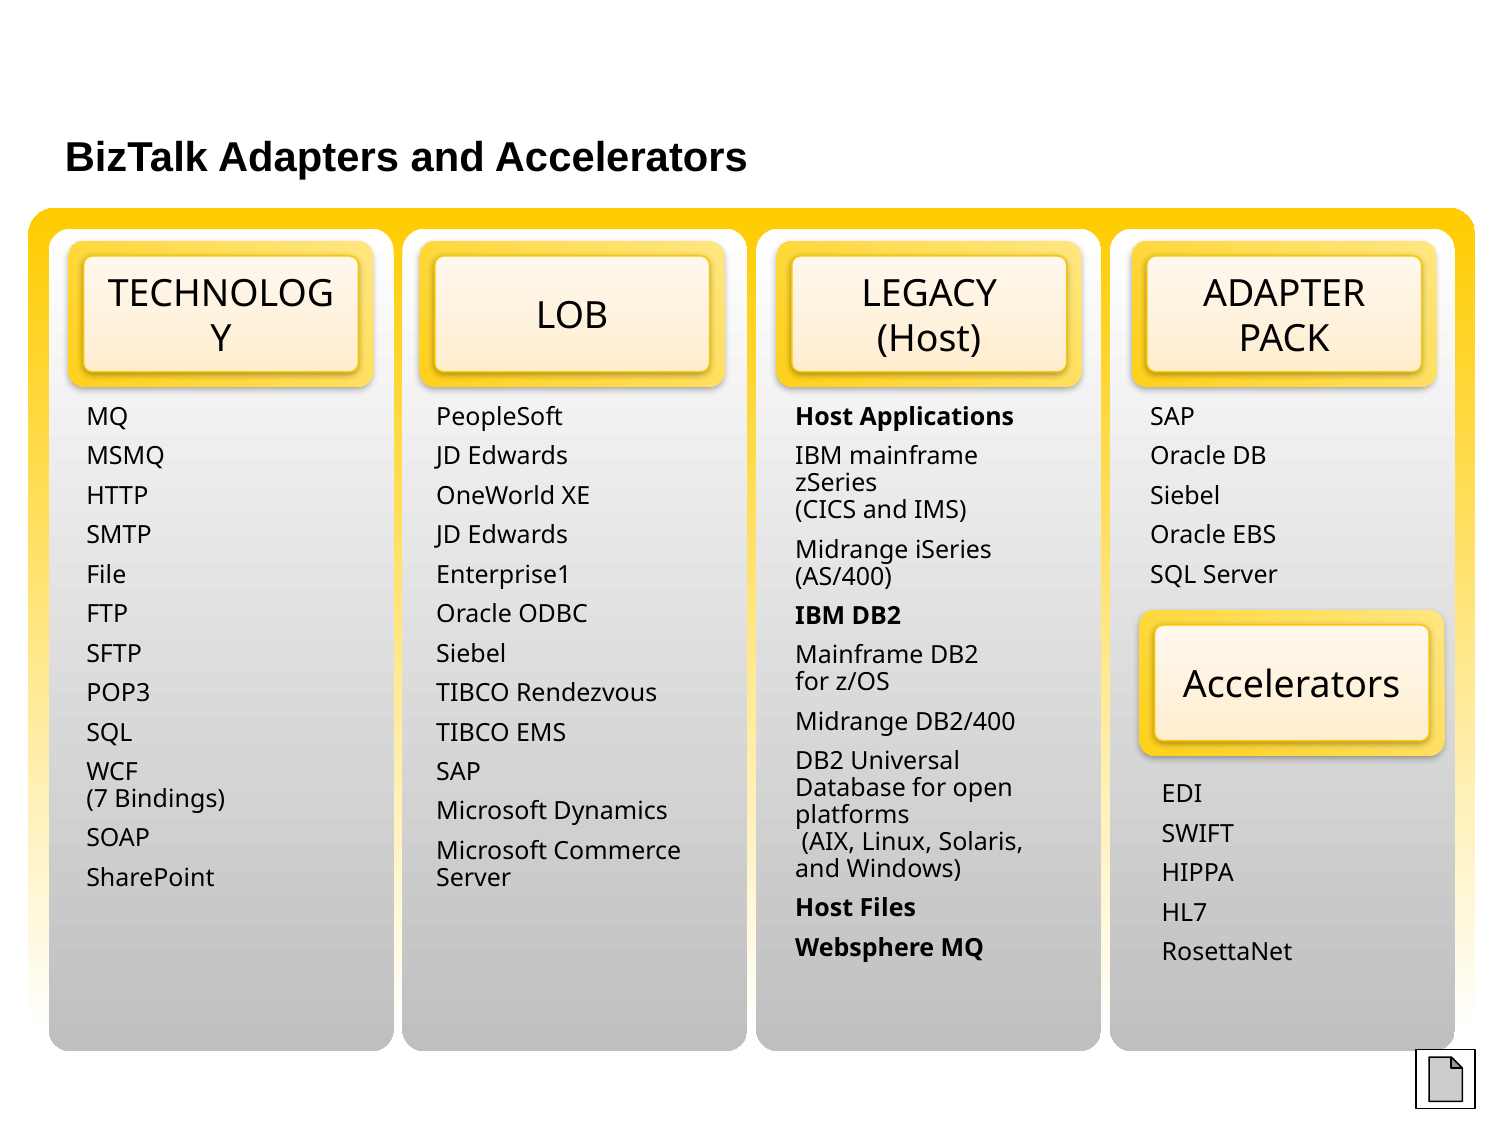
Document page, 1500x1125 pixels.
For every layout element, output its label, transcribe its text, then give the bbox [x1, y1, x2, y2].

text_box [1109, 228, 1455, 1052]
text_box [28, 207, 1476, 1035]
text_box [68, 241, 374, 387]
text_box [48, 228, 394, 1052]
text_box [402, 228, 748, 1052]
text_box [1416, 1049, 1476, 1109]
title BizTalk Adapters and Accelerators [64, 125, 1436, 185]
text_box Accelerators [1153, 624, 1430, 742]
text_box TECHNOLOGY [82, 255, 360, 373]
text_box LEGACY (Host) [791, 255, 1068, 373]
text_box [1139, 610, 1445, 756]
text_box [756, 228, 1102, 1052]
text_box MQ MSMQ HTTP SMTP File FTP SFTP POP3 SQL WCF (7 Bindings) SOAP SharePoint [71, 396, 380, 899]
text_box PeopleSoft JD Edwards OneWorld XE JD Edwards Enterprise1 Oracle ODBC Siebel TIBCO Rendezvous TIBCO EMS SAP Microsoft Dynamics Microsoft Commerce Server [421, 396, 731, 899]
text_box [420, 241, 725, 387]
text_box [776, 241, 1082, 387]
text_box SAP Oracle DB Siebel Oracle EBS SQL Server [1135, 396, 1423, 596]
text_box LOB [434, 255, 711, 373]
text_box ADAPTER PACK [1146, 255, 1423, 373]
text_box [1132, 241, 1437, 387]
text_box EDI SWIFT HIPPA HL7 RosettaNet [1146, 773, 1434, 974]
text_box Host Applications IBM mainframe zSeries (CICS and IMS) Midrange iSeries (AS/400) IBM DB2 Mainframe DB2 for z/OS Midrange DB2/400 DB2 Universal Database for open platforms (AIX, Linux, Solaris, and Windows) Host Files Websphere MQ [780, 396, 1068, 970]
